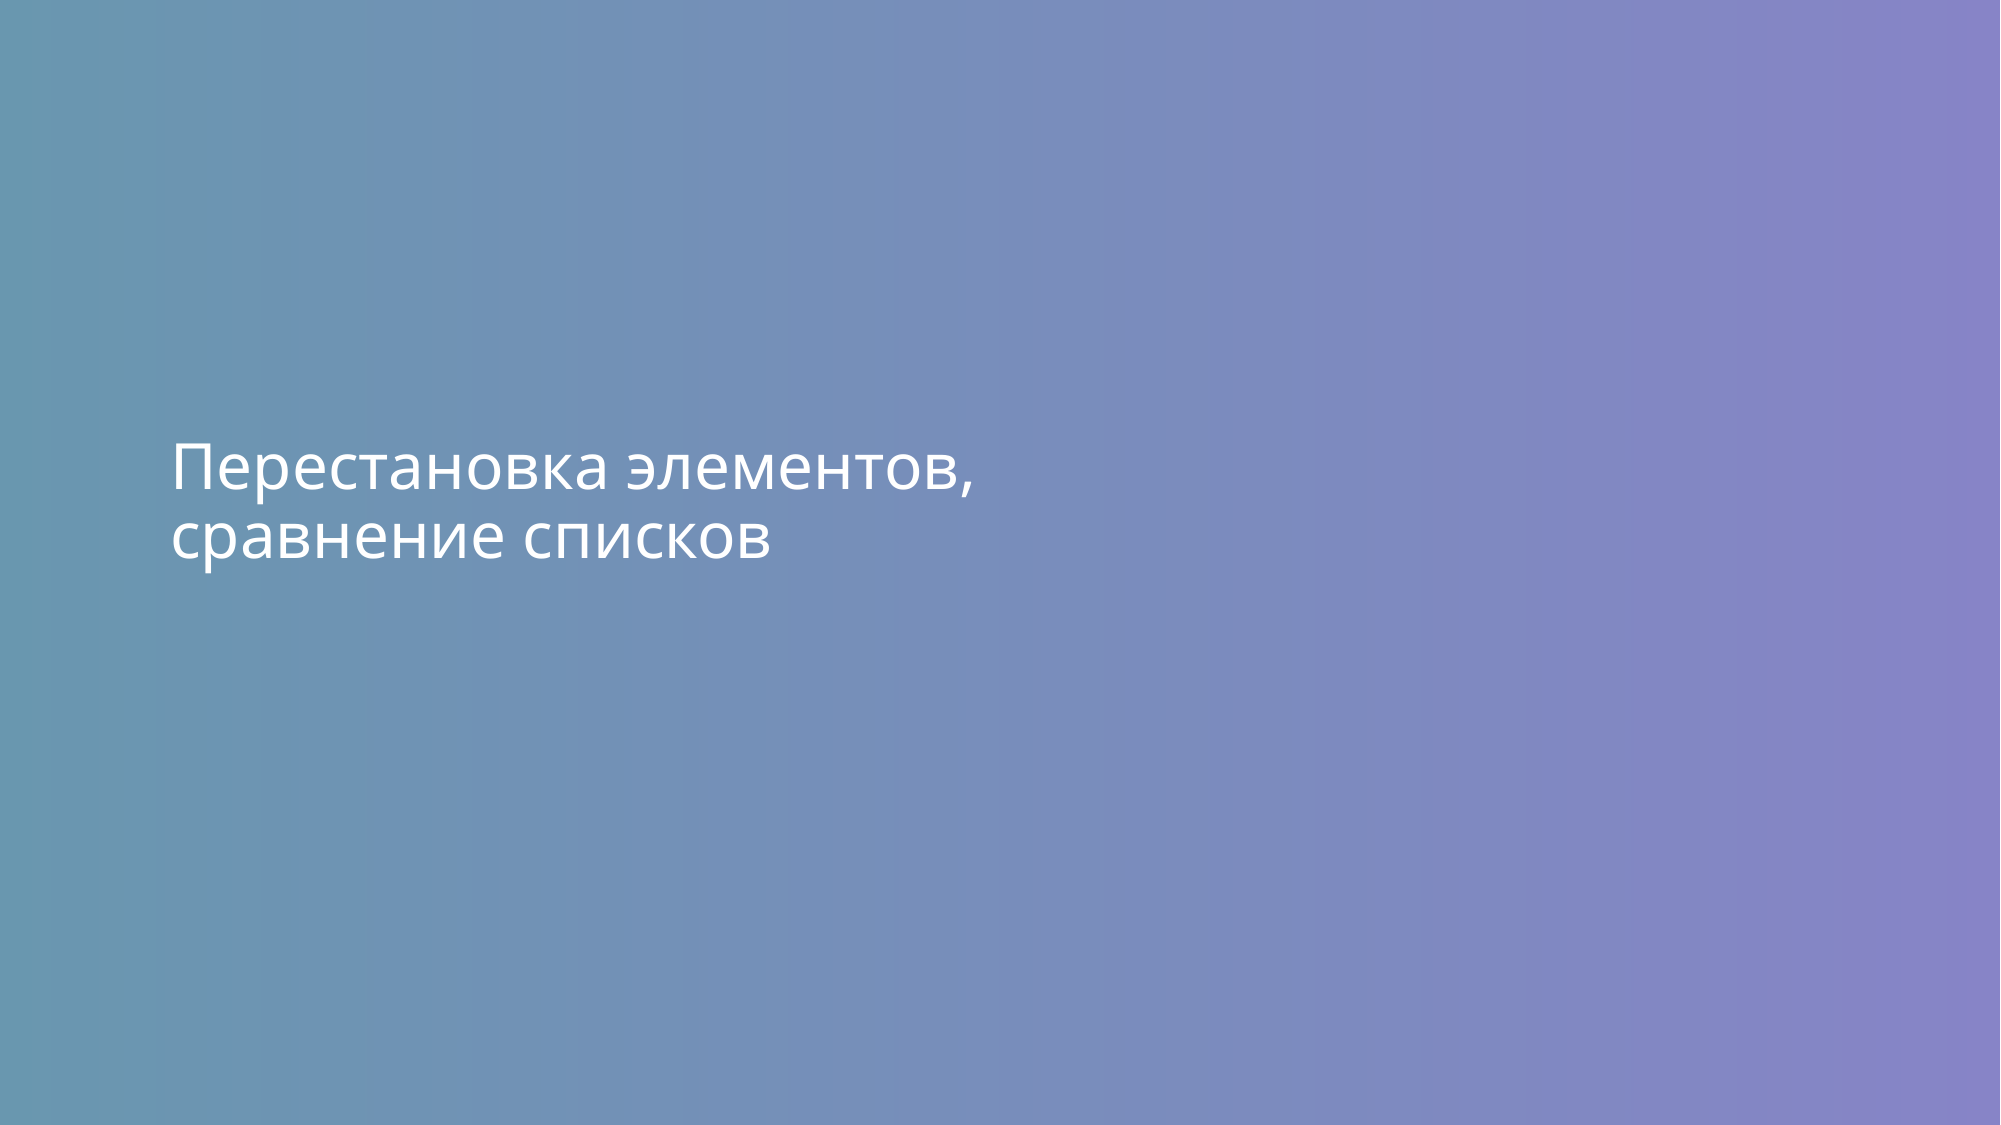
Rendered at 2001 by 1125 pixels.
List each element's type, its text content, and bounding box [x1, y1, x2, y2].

title Перестановка элементов, сравнение списков [170, 434, 1273, 573]
